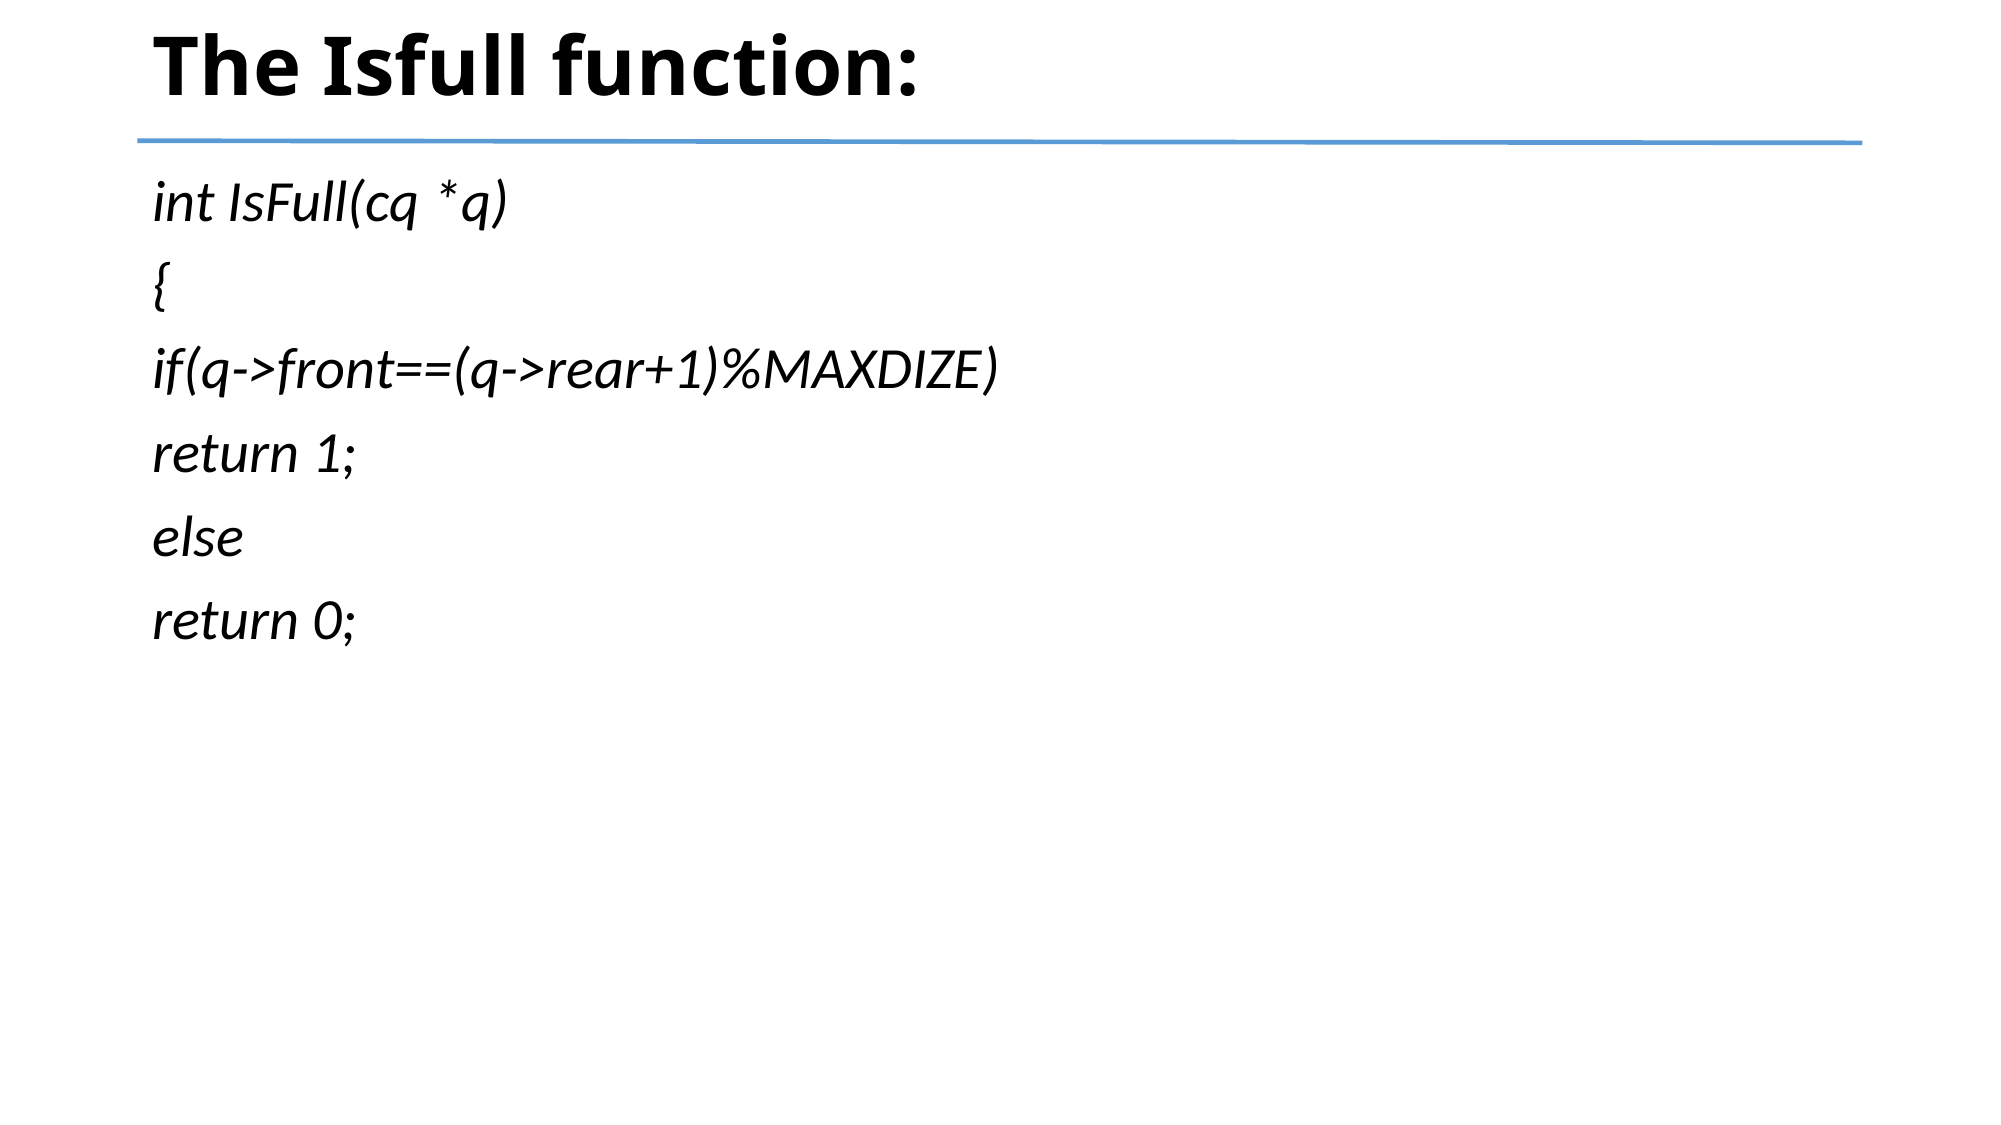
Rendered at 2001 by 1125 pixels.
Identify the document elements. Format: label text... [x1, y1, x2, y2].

list int IsFull(cq *q) { if(q->front==(q->rear+1)%MAXDIZE) return 1; else return 0; [137, 163, 1863, 1000]
title The Isfull function: [137, 16, 1863, 121]
